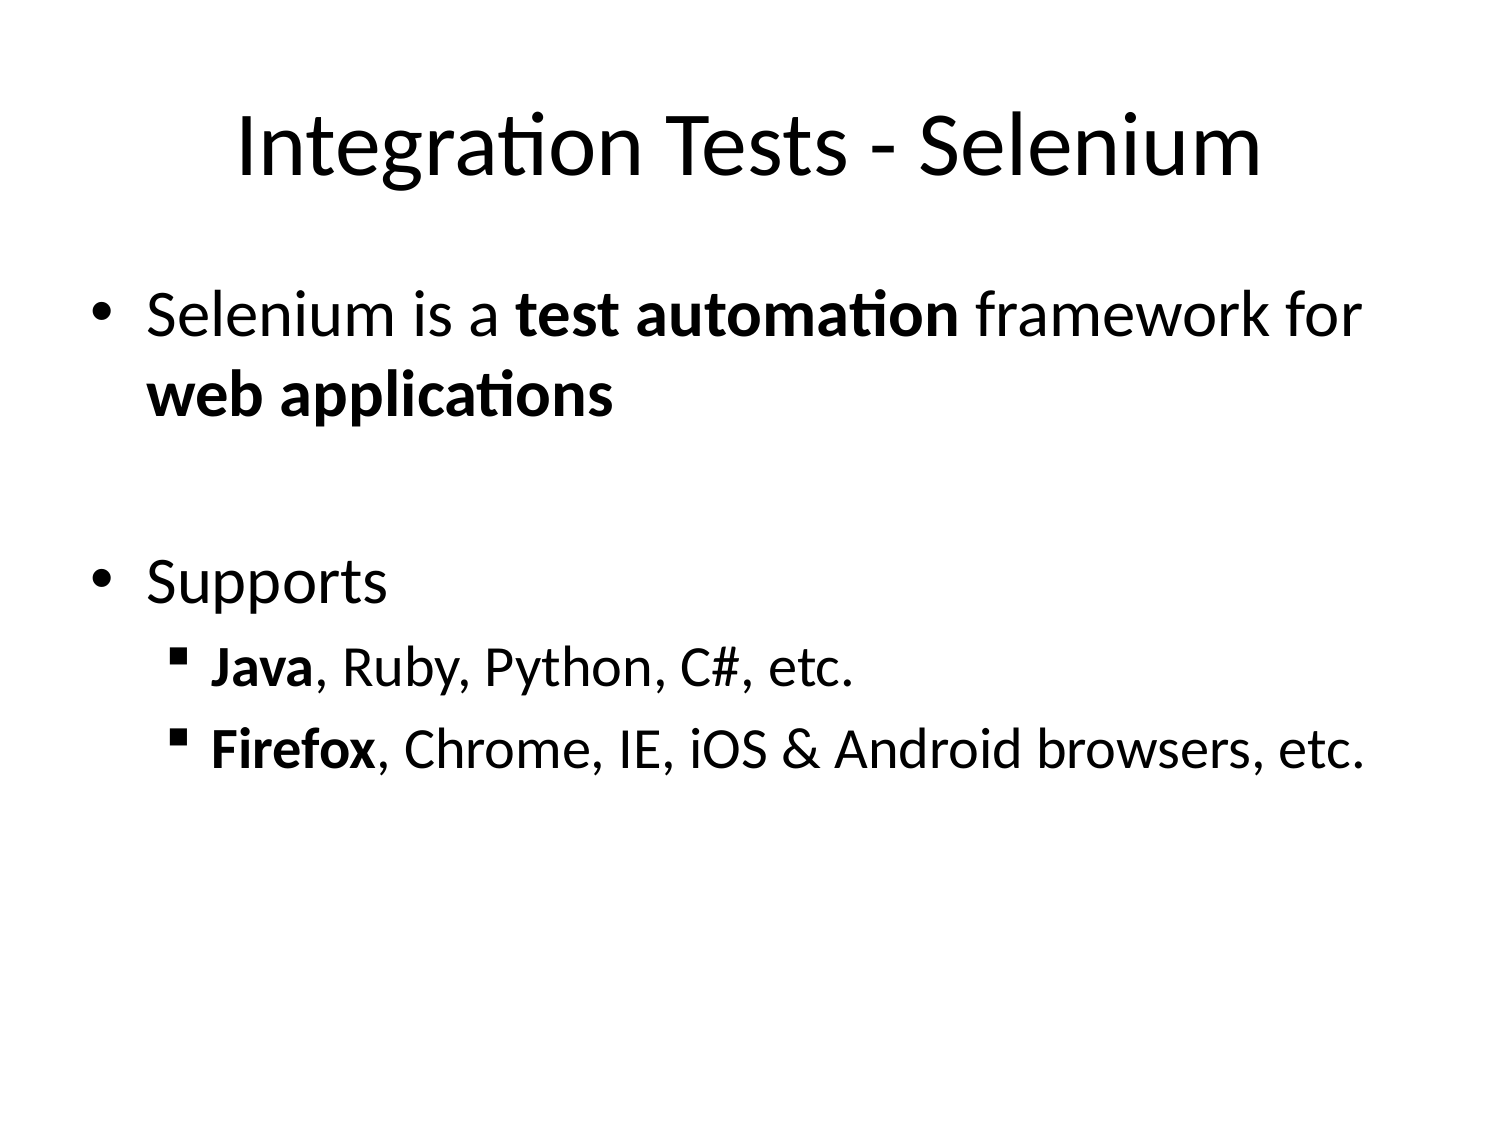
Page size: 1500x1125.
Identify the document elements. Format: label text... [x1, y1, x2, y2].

list Selenium is a test automation framework for web applications Supports Java, Ruby, Python, C#, etc. Firefox, Chrome, IE, iOS & Android browsers, etc. [75, 262, 1425, 1005]
title Integration Tests - Selenium [75, 45, 1425, 233]
